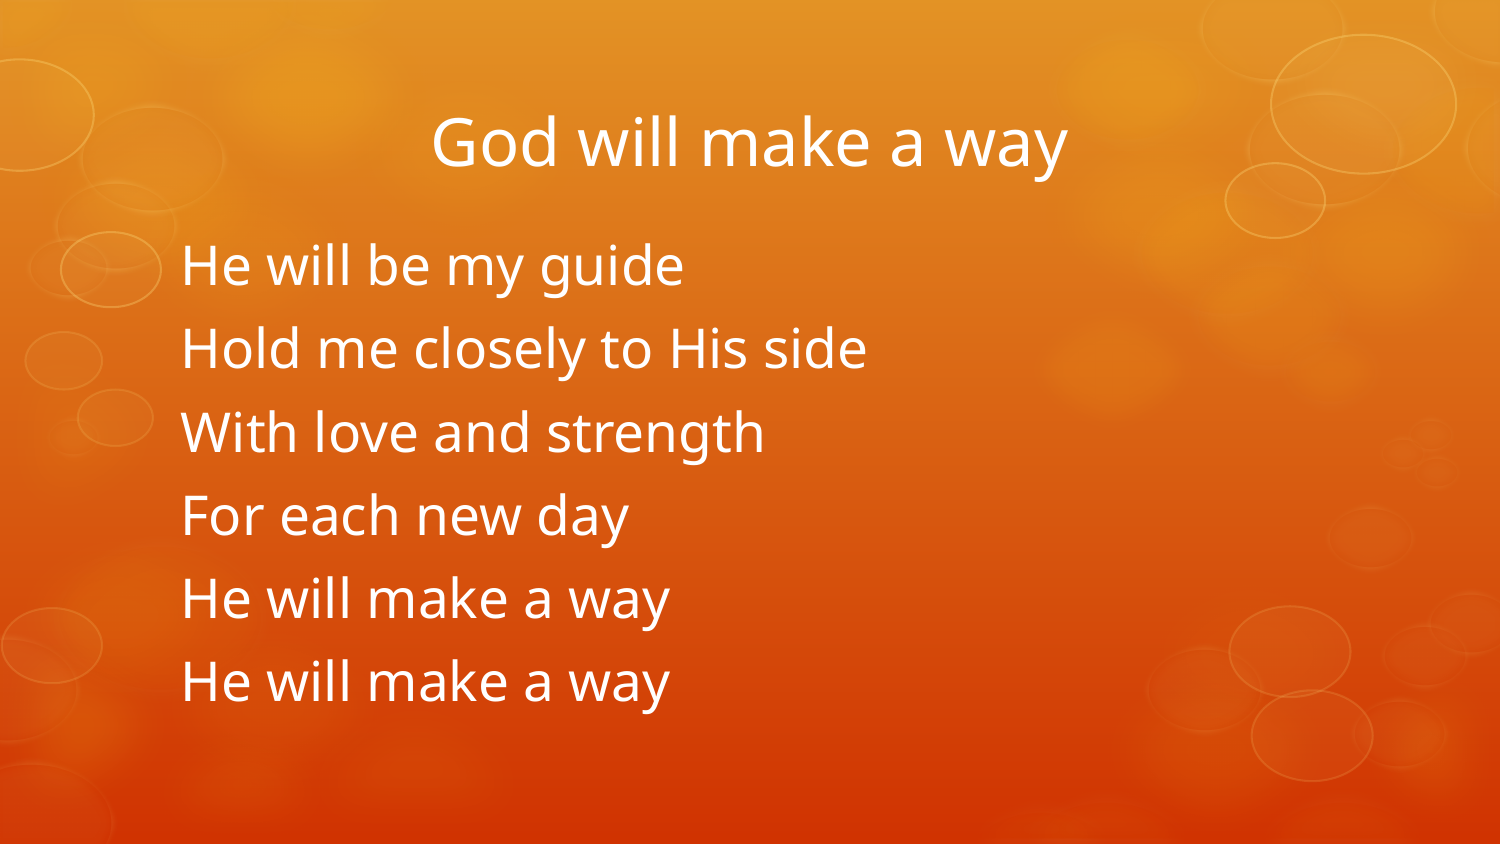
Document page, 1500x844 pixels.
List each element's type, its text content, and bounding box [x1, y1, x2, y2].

title God will make a way [165, 83, 1335, 197]
list He will be my guide Hold me closely to His side With love and strength For each new day He will make a way He will make a way [165, 222, 1335, 721]
